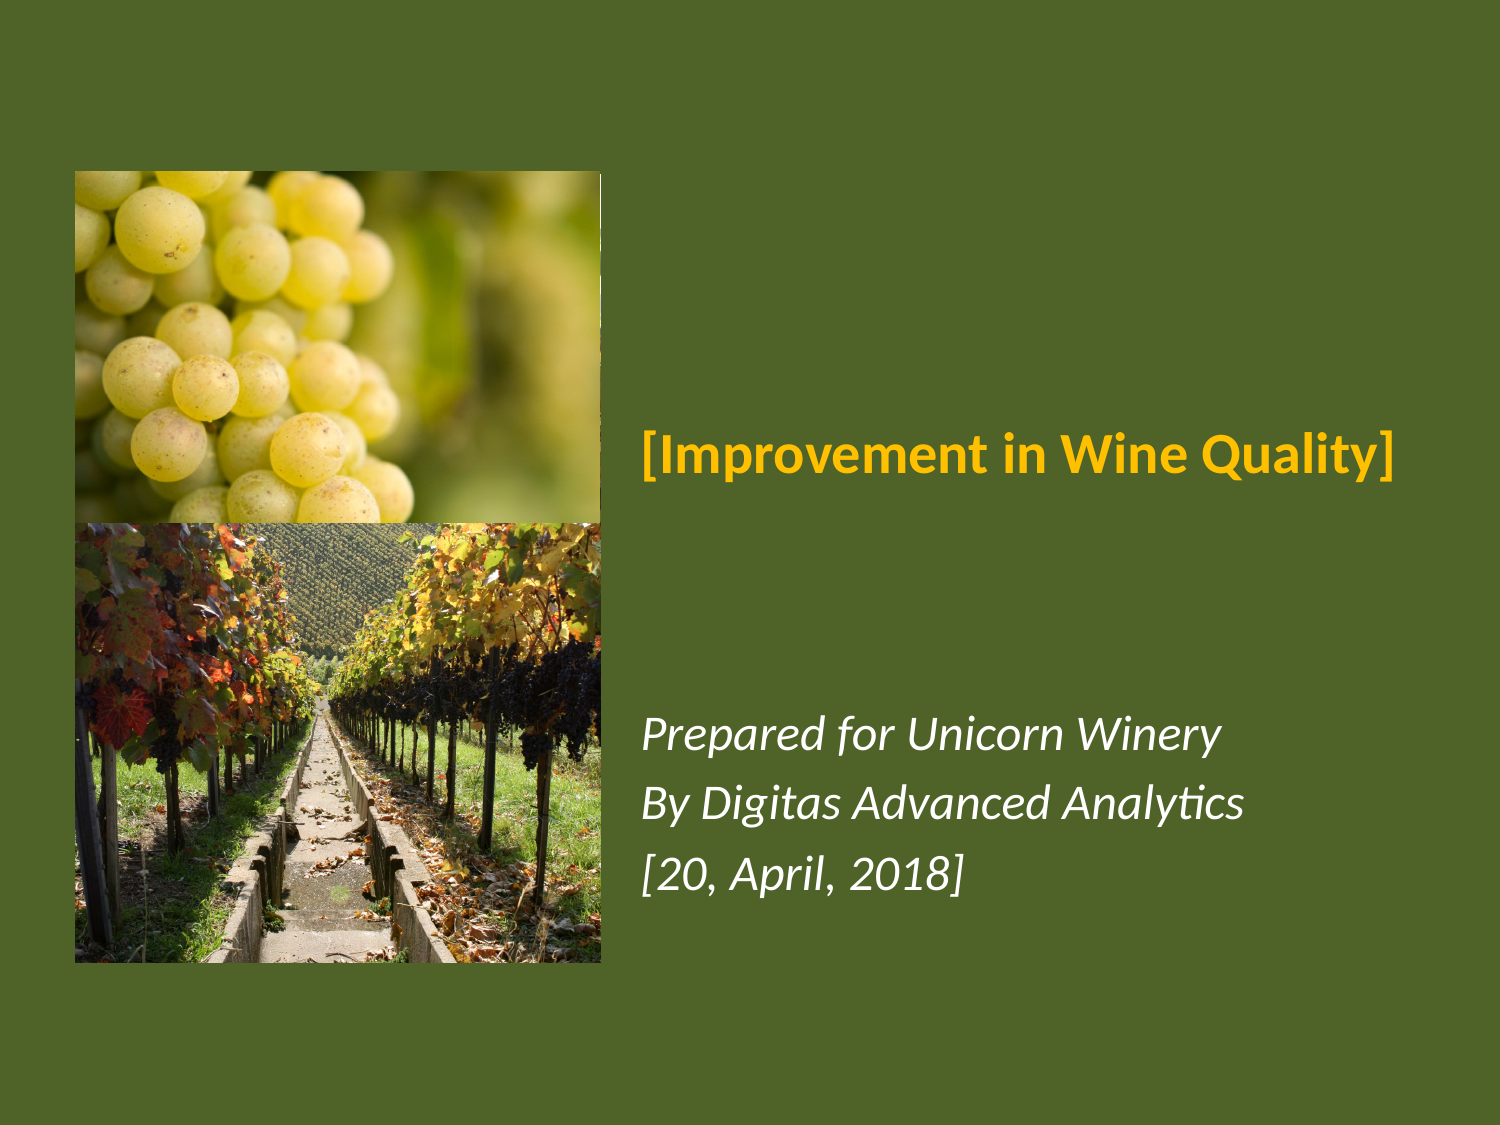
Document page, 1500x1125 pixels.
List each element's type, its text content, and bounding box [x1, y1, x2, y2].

subtitle Prepared for Unicorn Winery By Digitas Advanced Analytics [20, April, 2018] [625, 637, 1450, 963]
picture [74, 171, 601, 963]
title [Improvement in Wine Quality] [625, 174, 1450, 637]
